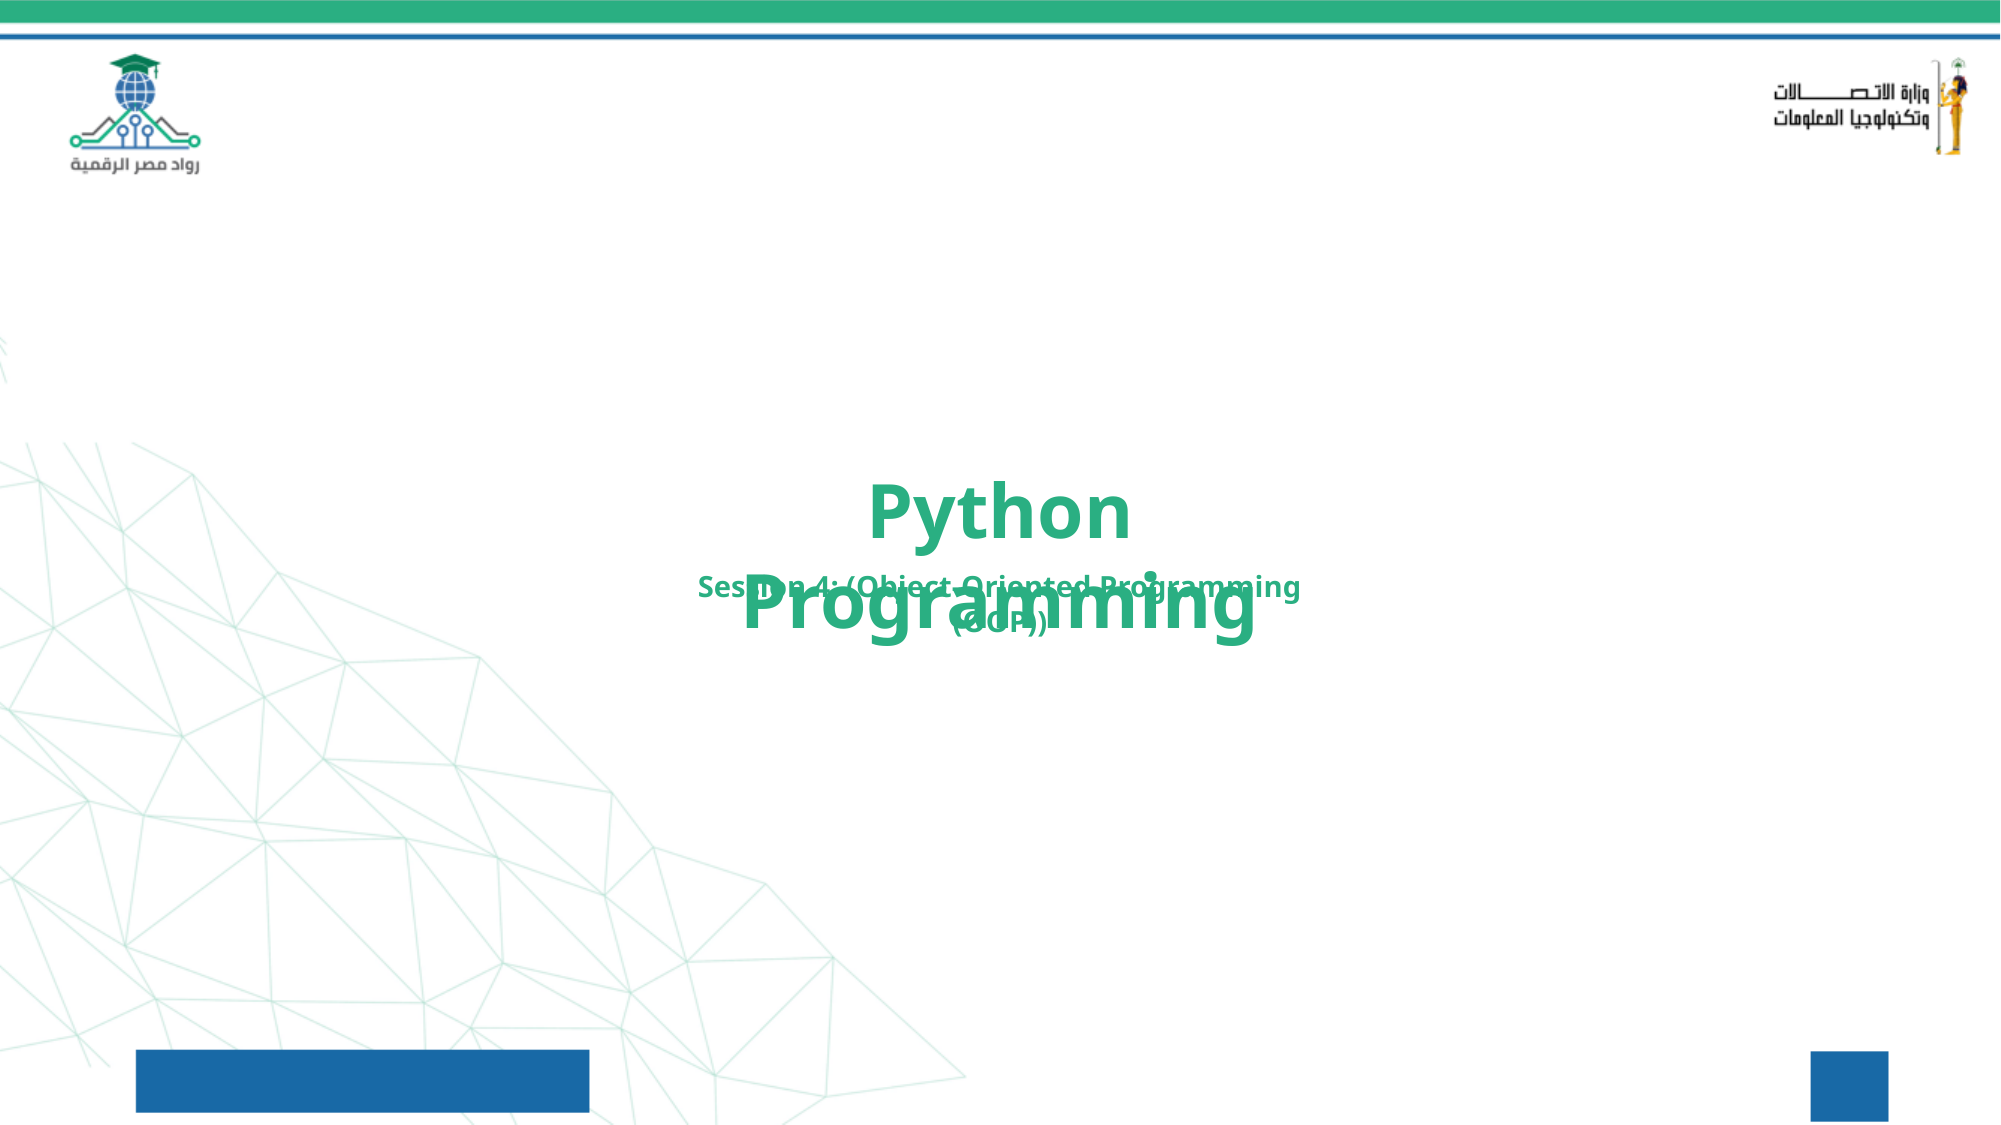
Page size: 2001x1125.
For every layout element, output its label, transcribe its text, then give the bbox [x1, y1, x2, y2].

text_box Session 4: (Object-Oriented Programming (OOP)) [644, 561, 1356, 646]
text_box Python Programming [583, 456, 1417, 652]
picture [0, 0, 2001, 1125]
